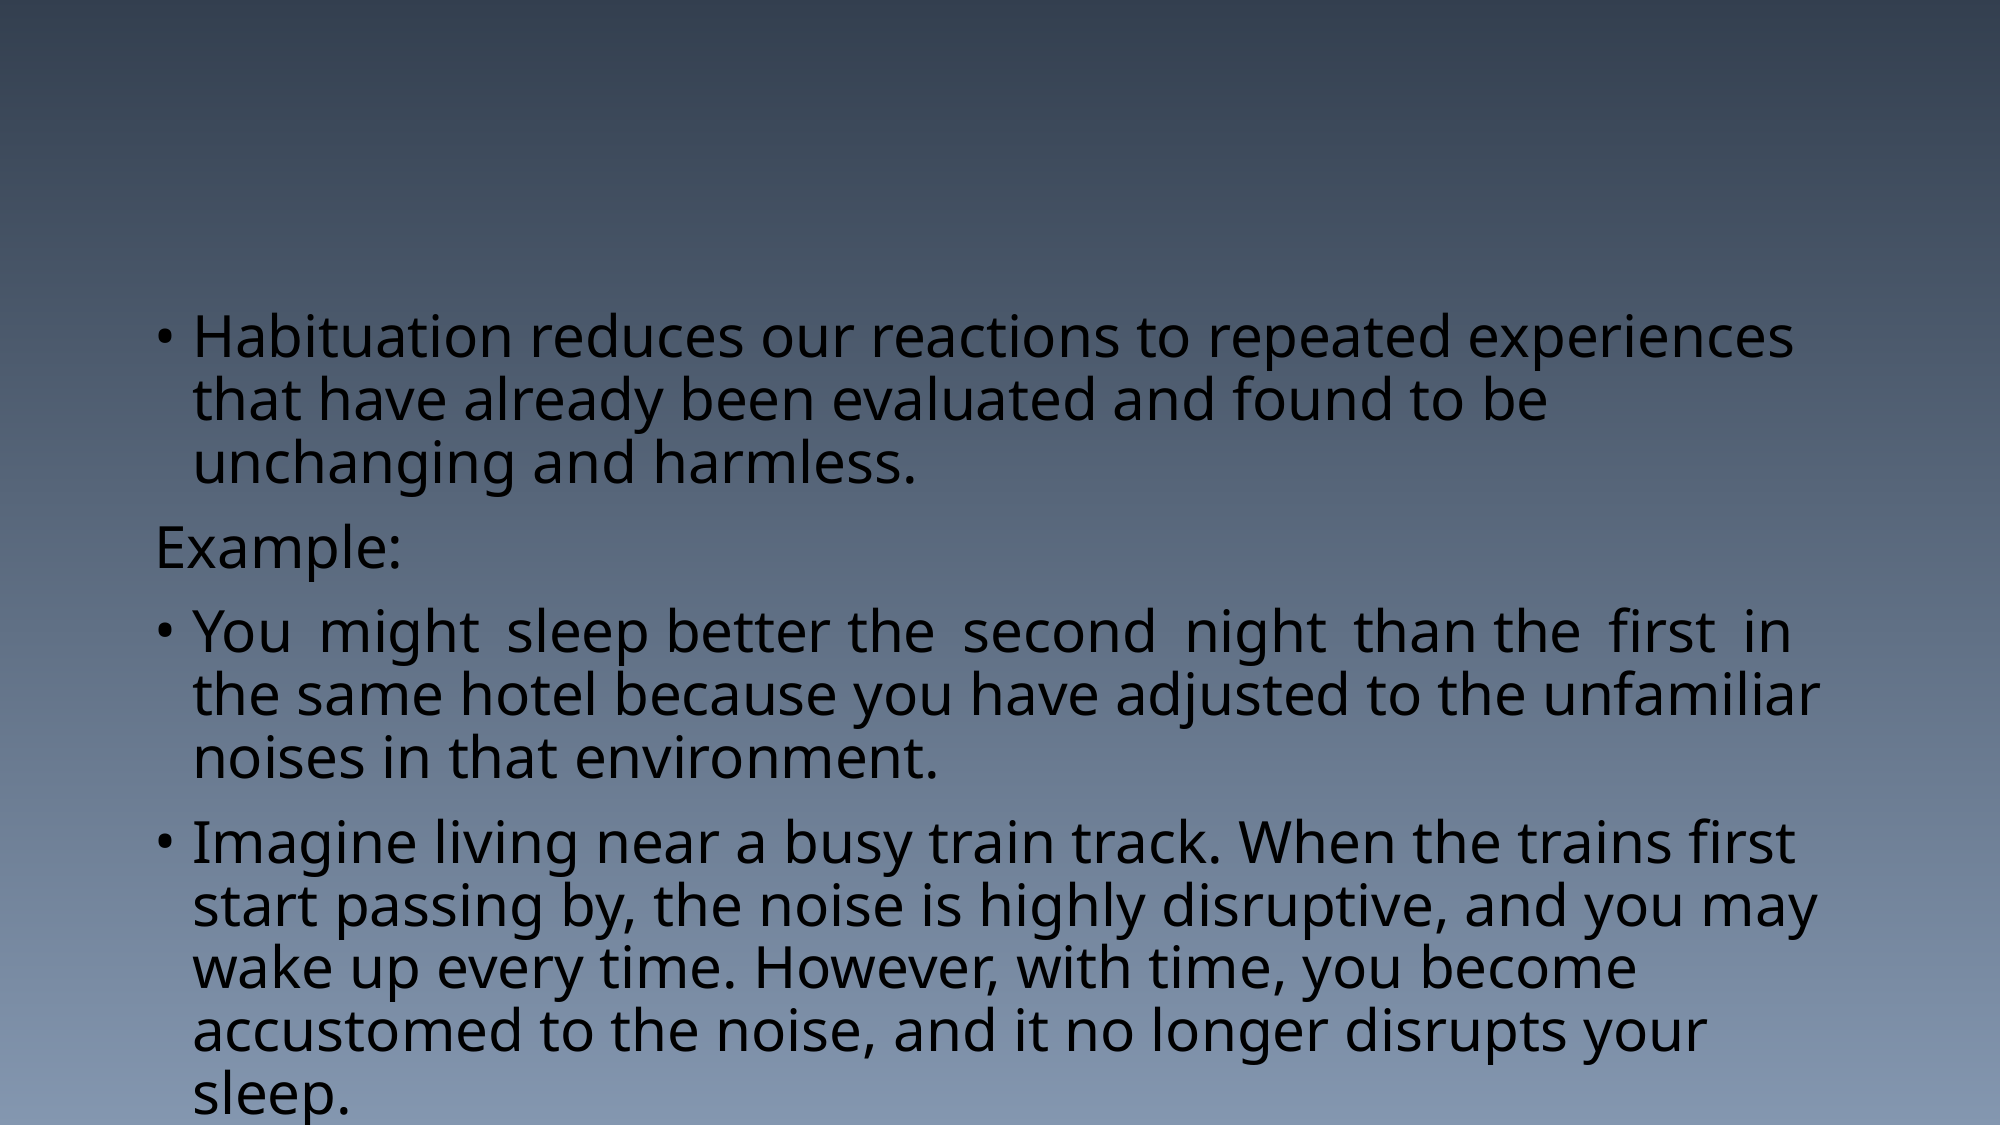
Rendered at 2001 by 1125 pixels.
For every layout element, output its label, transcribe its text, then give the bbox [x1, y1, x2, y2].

list Habituation reduces our reactions to repeated experiences that have already been evaluated and found to be unchanging and harmless. Example: You might sleep better the second night than the first in the same hotel because you have adjusted to the unfamiliar noises in that environment. Imagine living near a busy train track. When the trains first start passing by, the noise is highly disruptive, and you may wake up every time. However, with time, you become accustomed to the noise, and it no longer disrupts your sleep. [137, 299, 1863, 1014]
